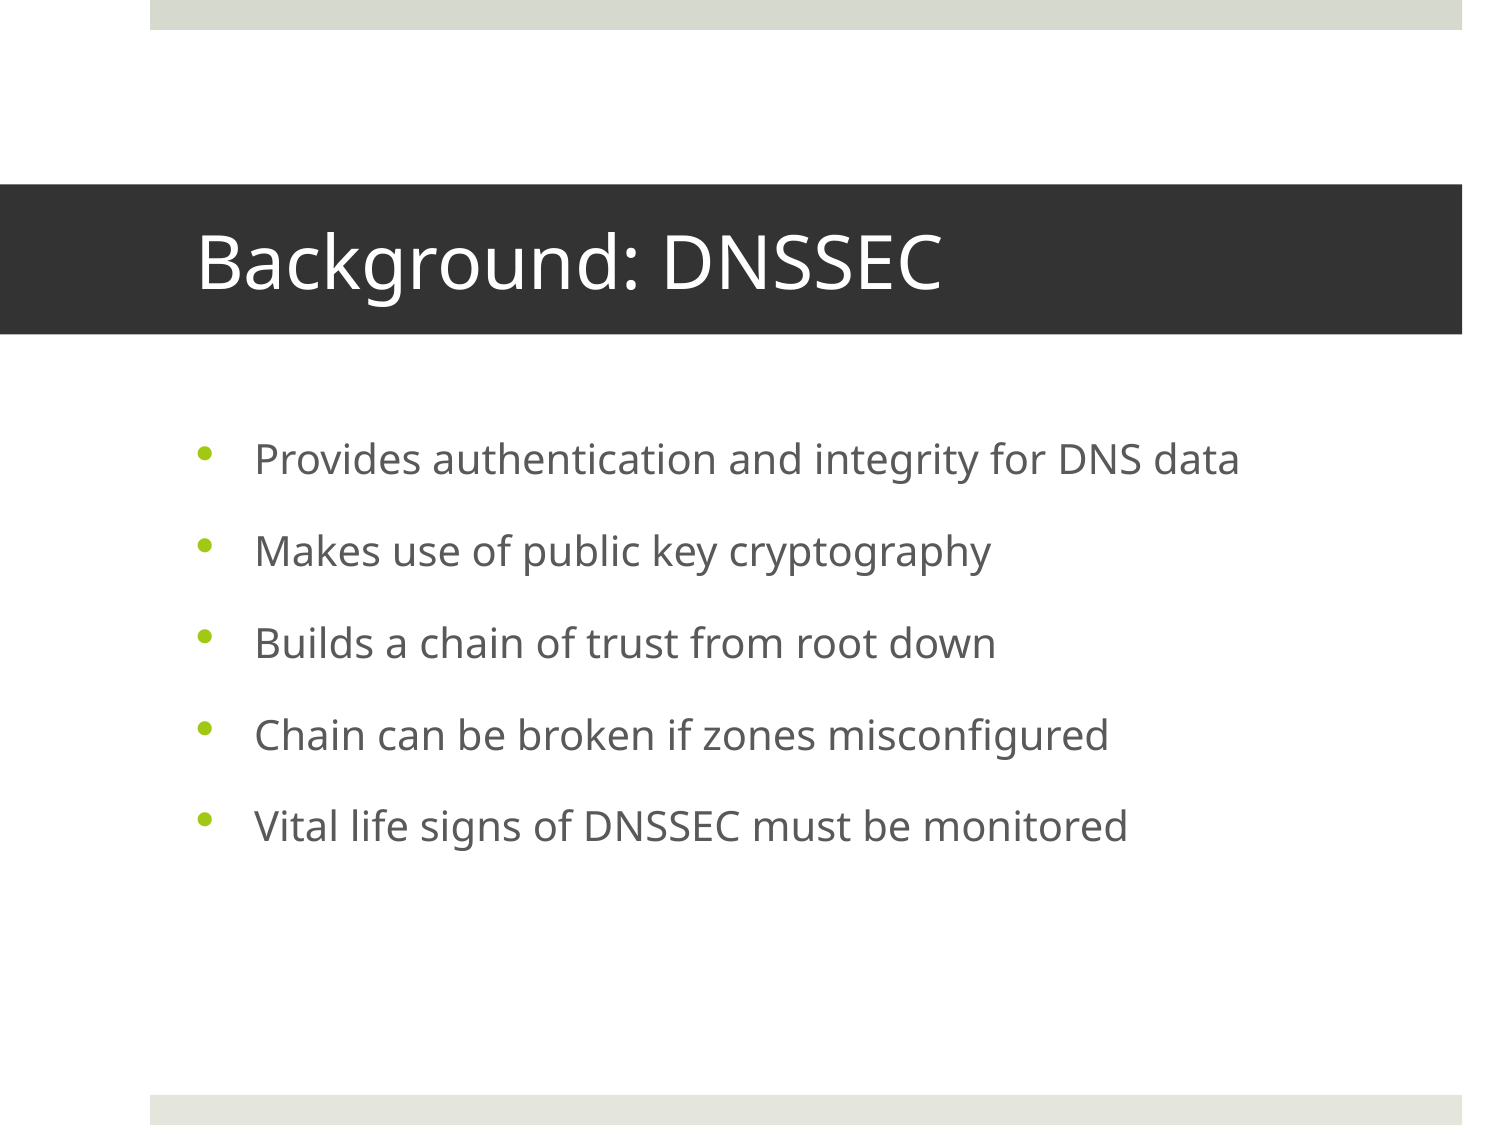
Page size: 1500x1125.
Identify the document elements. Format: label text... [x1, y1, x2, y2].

title Background: DNSSEC [0, 184, 1463, 335]
list Provides authentication and integrity for DNS data Makes use of public key cryptography Builds a chain of trust from root down Chain can be broken if zones misconfigured Vital life signs of DNSSEC must be monitored [182, 425, 1432, 1028]
